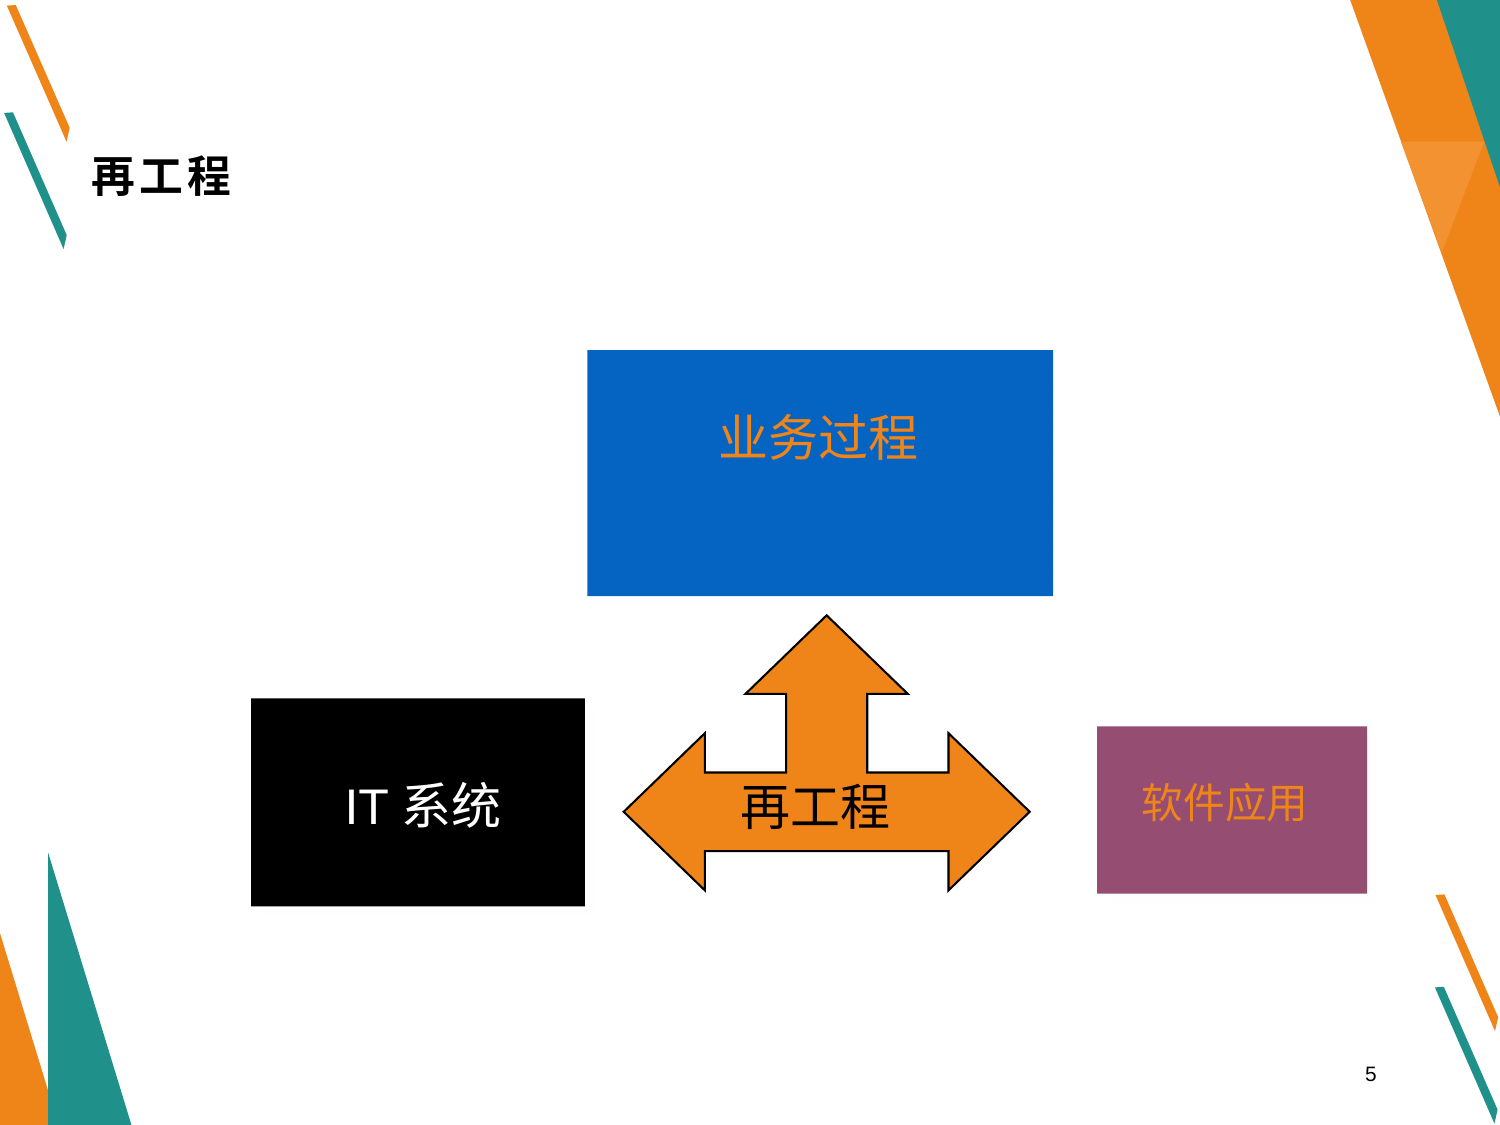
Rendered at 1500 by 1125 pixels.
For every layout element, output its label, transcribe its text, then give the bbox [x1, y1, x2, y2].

text_box [1097, 726, 1368, 894]
text_box [251, 698, 585, 907]
title 再工程 [76, 66, 1424, 209]
text_box 业务过程 [703, 406, 933, 475]
text_box IT系统 [329, 773, 516, 843]
text_box [623, 615, 1030, 891]
text_box 再工程 [725, 774, 905, 844]
text_box 软件应用 [1126, 774, 1324, 835]
text_box [587, 350, 1054, 597]
slide_number 5 [1059, 1041, 1392, 1094]
